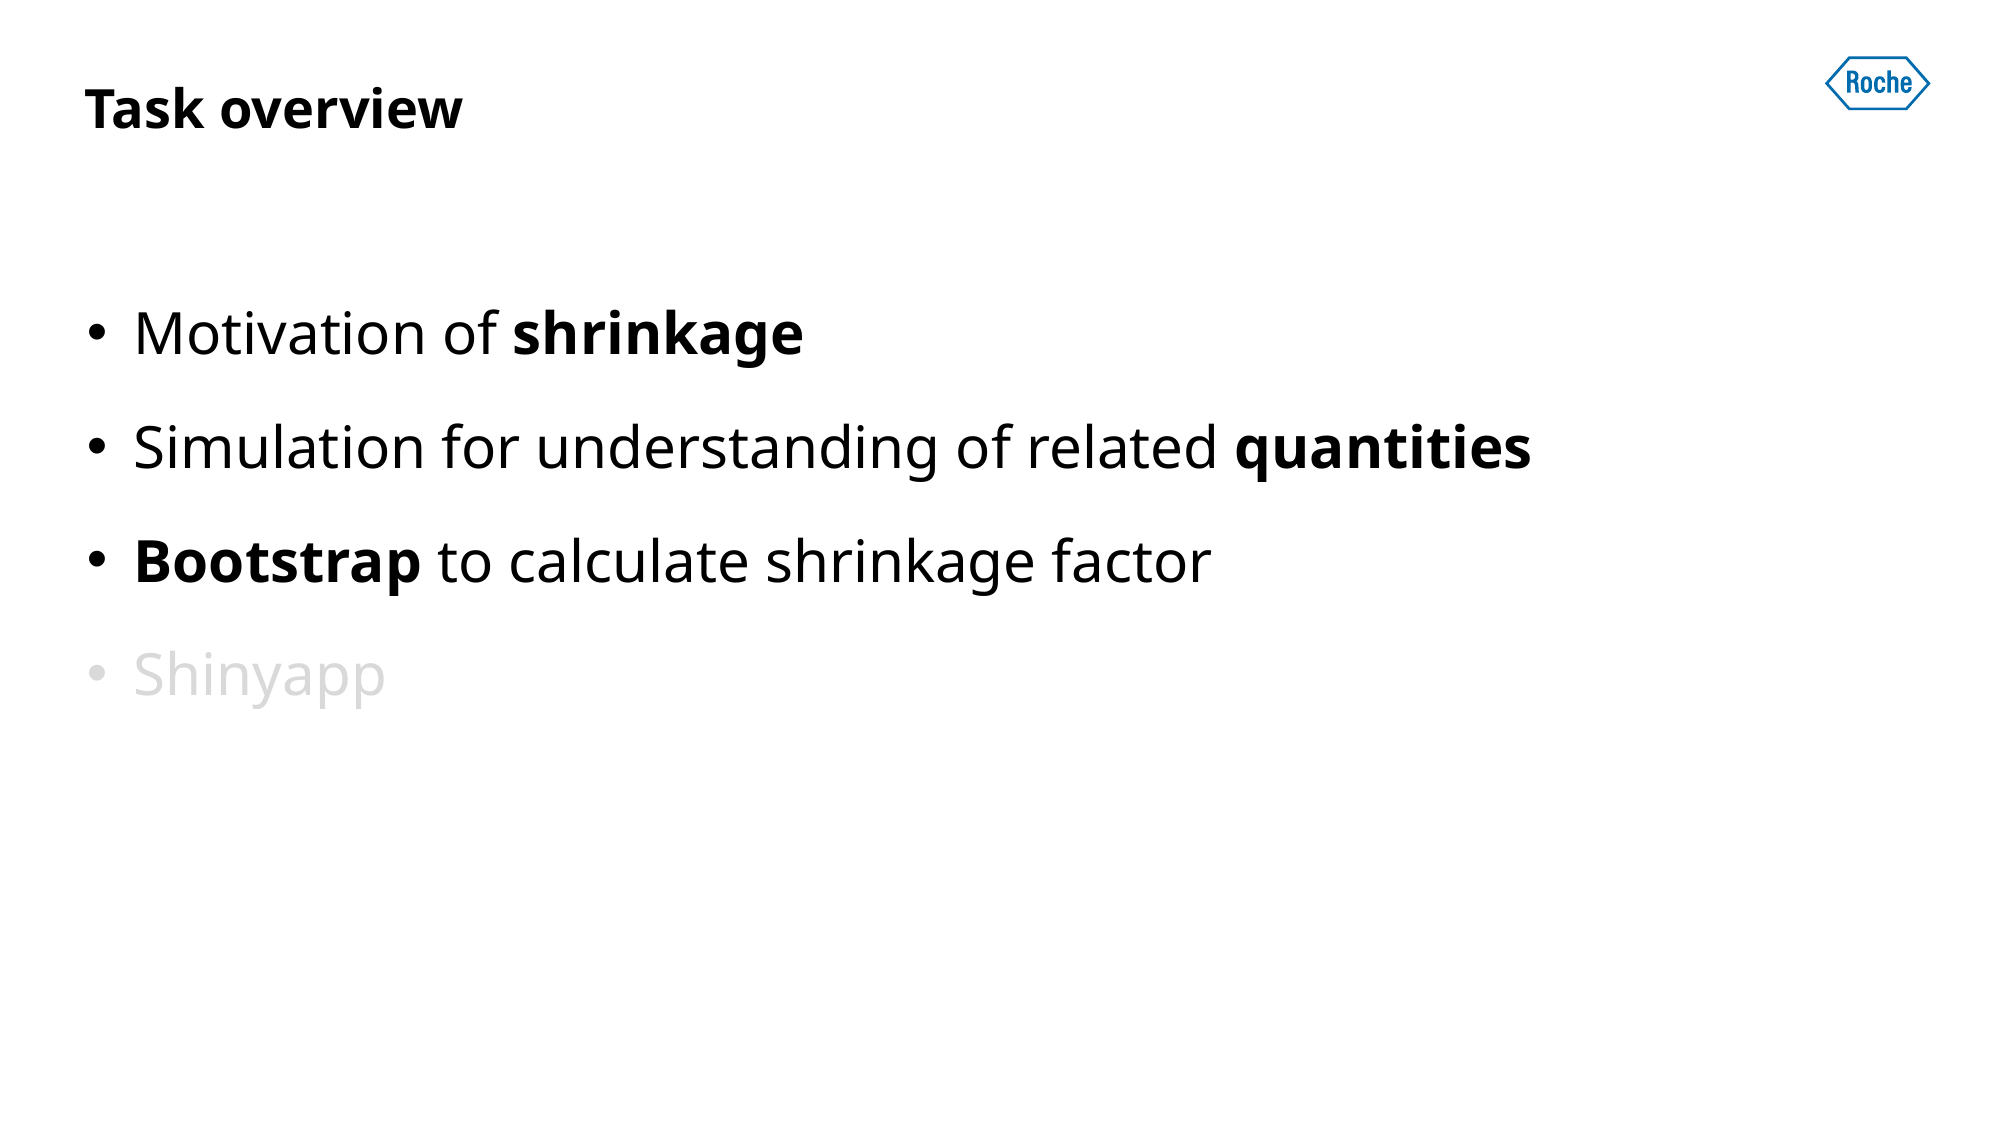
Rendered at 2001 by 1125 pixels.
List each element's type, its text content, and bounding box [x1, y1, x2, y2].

list Motivation of shrinkage Simulation for understanding of related quantities Bootstrap to calculate shrinkage factor Shinyapp [86, 296, 1915, 1030]
title Task overview [84, 74, 1696, 290]
